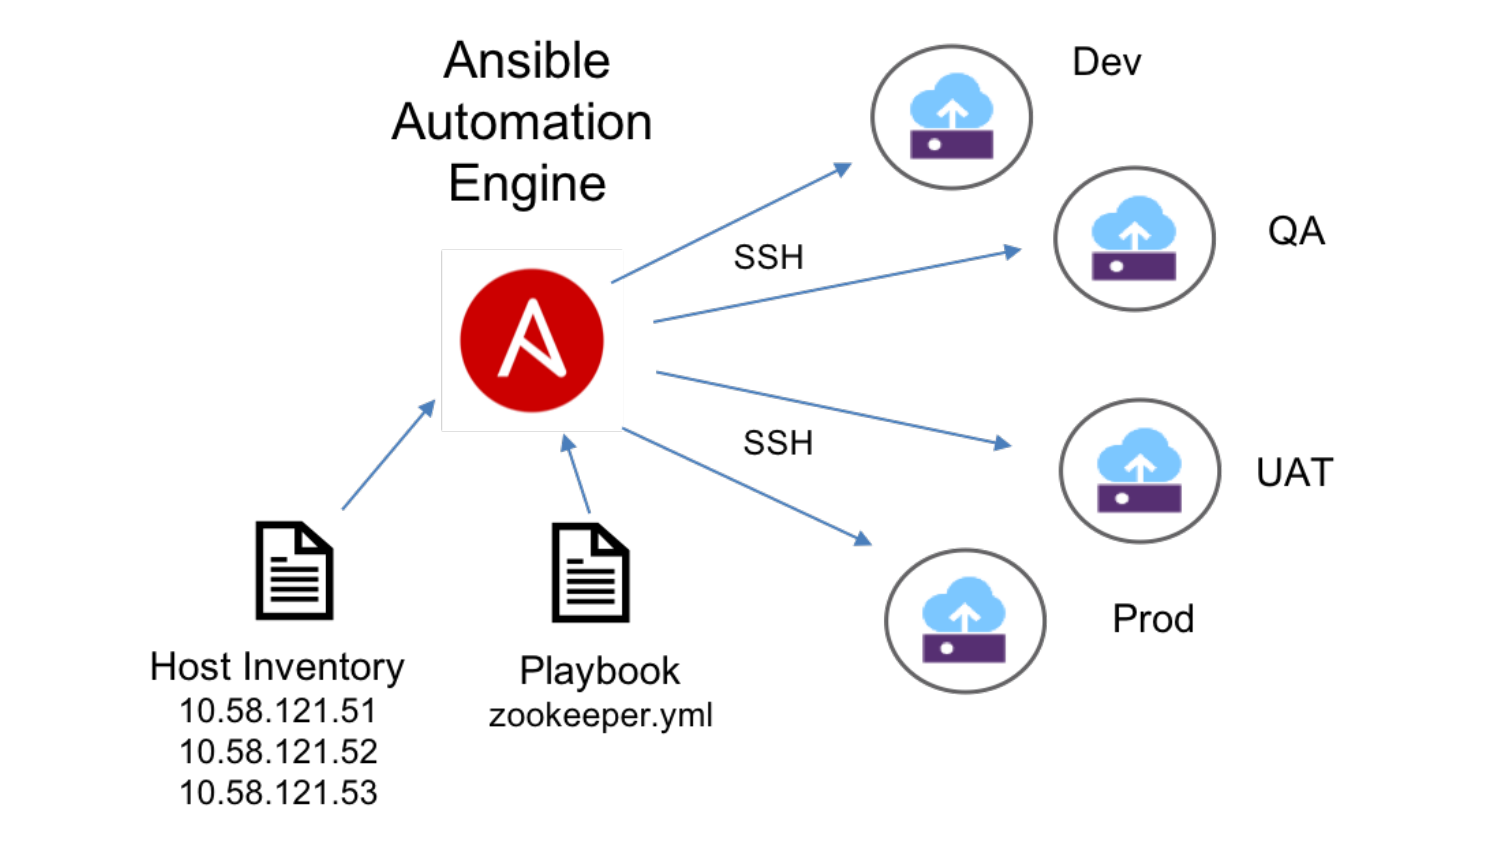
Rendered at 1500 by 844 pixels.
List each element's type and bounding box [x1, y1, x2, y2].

picture [124, 11, 1359, 833]
